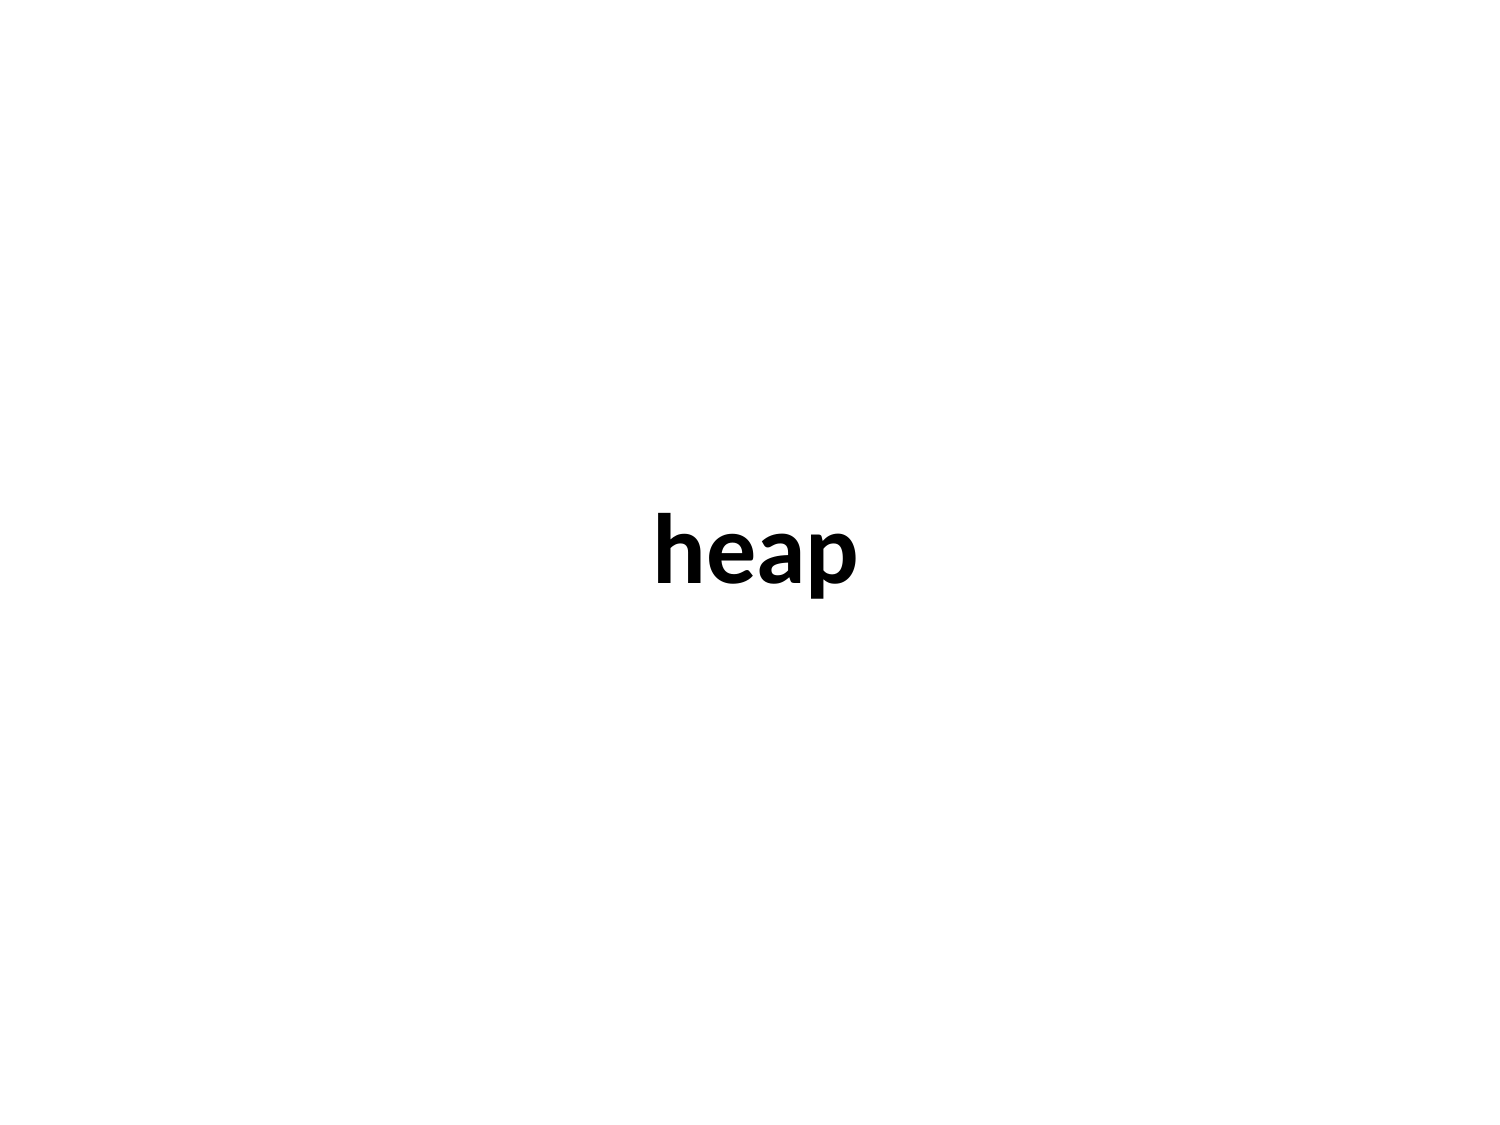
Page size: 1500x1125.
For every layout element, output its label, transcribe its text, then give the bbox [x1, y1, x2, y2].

title heap [118, 476, 1394, 700]
